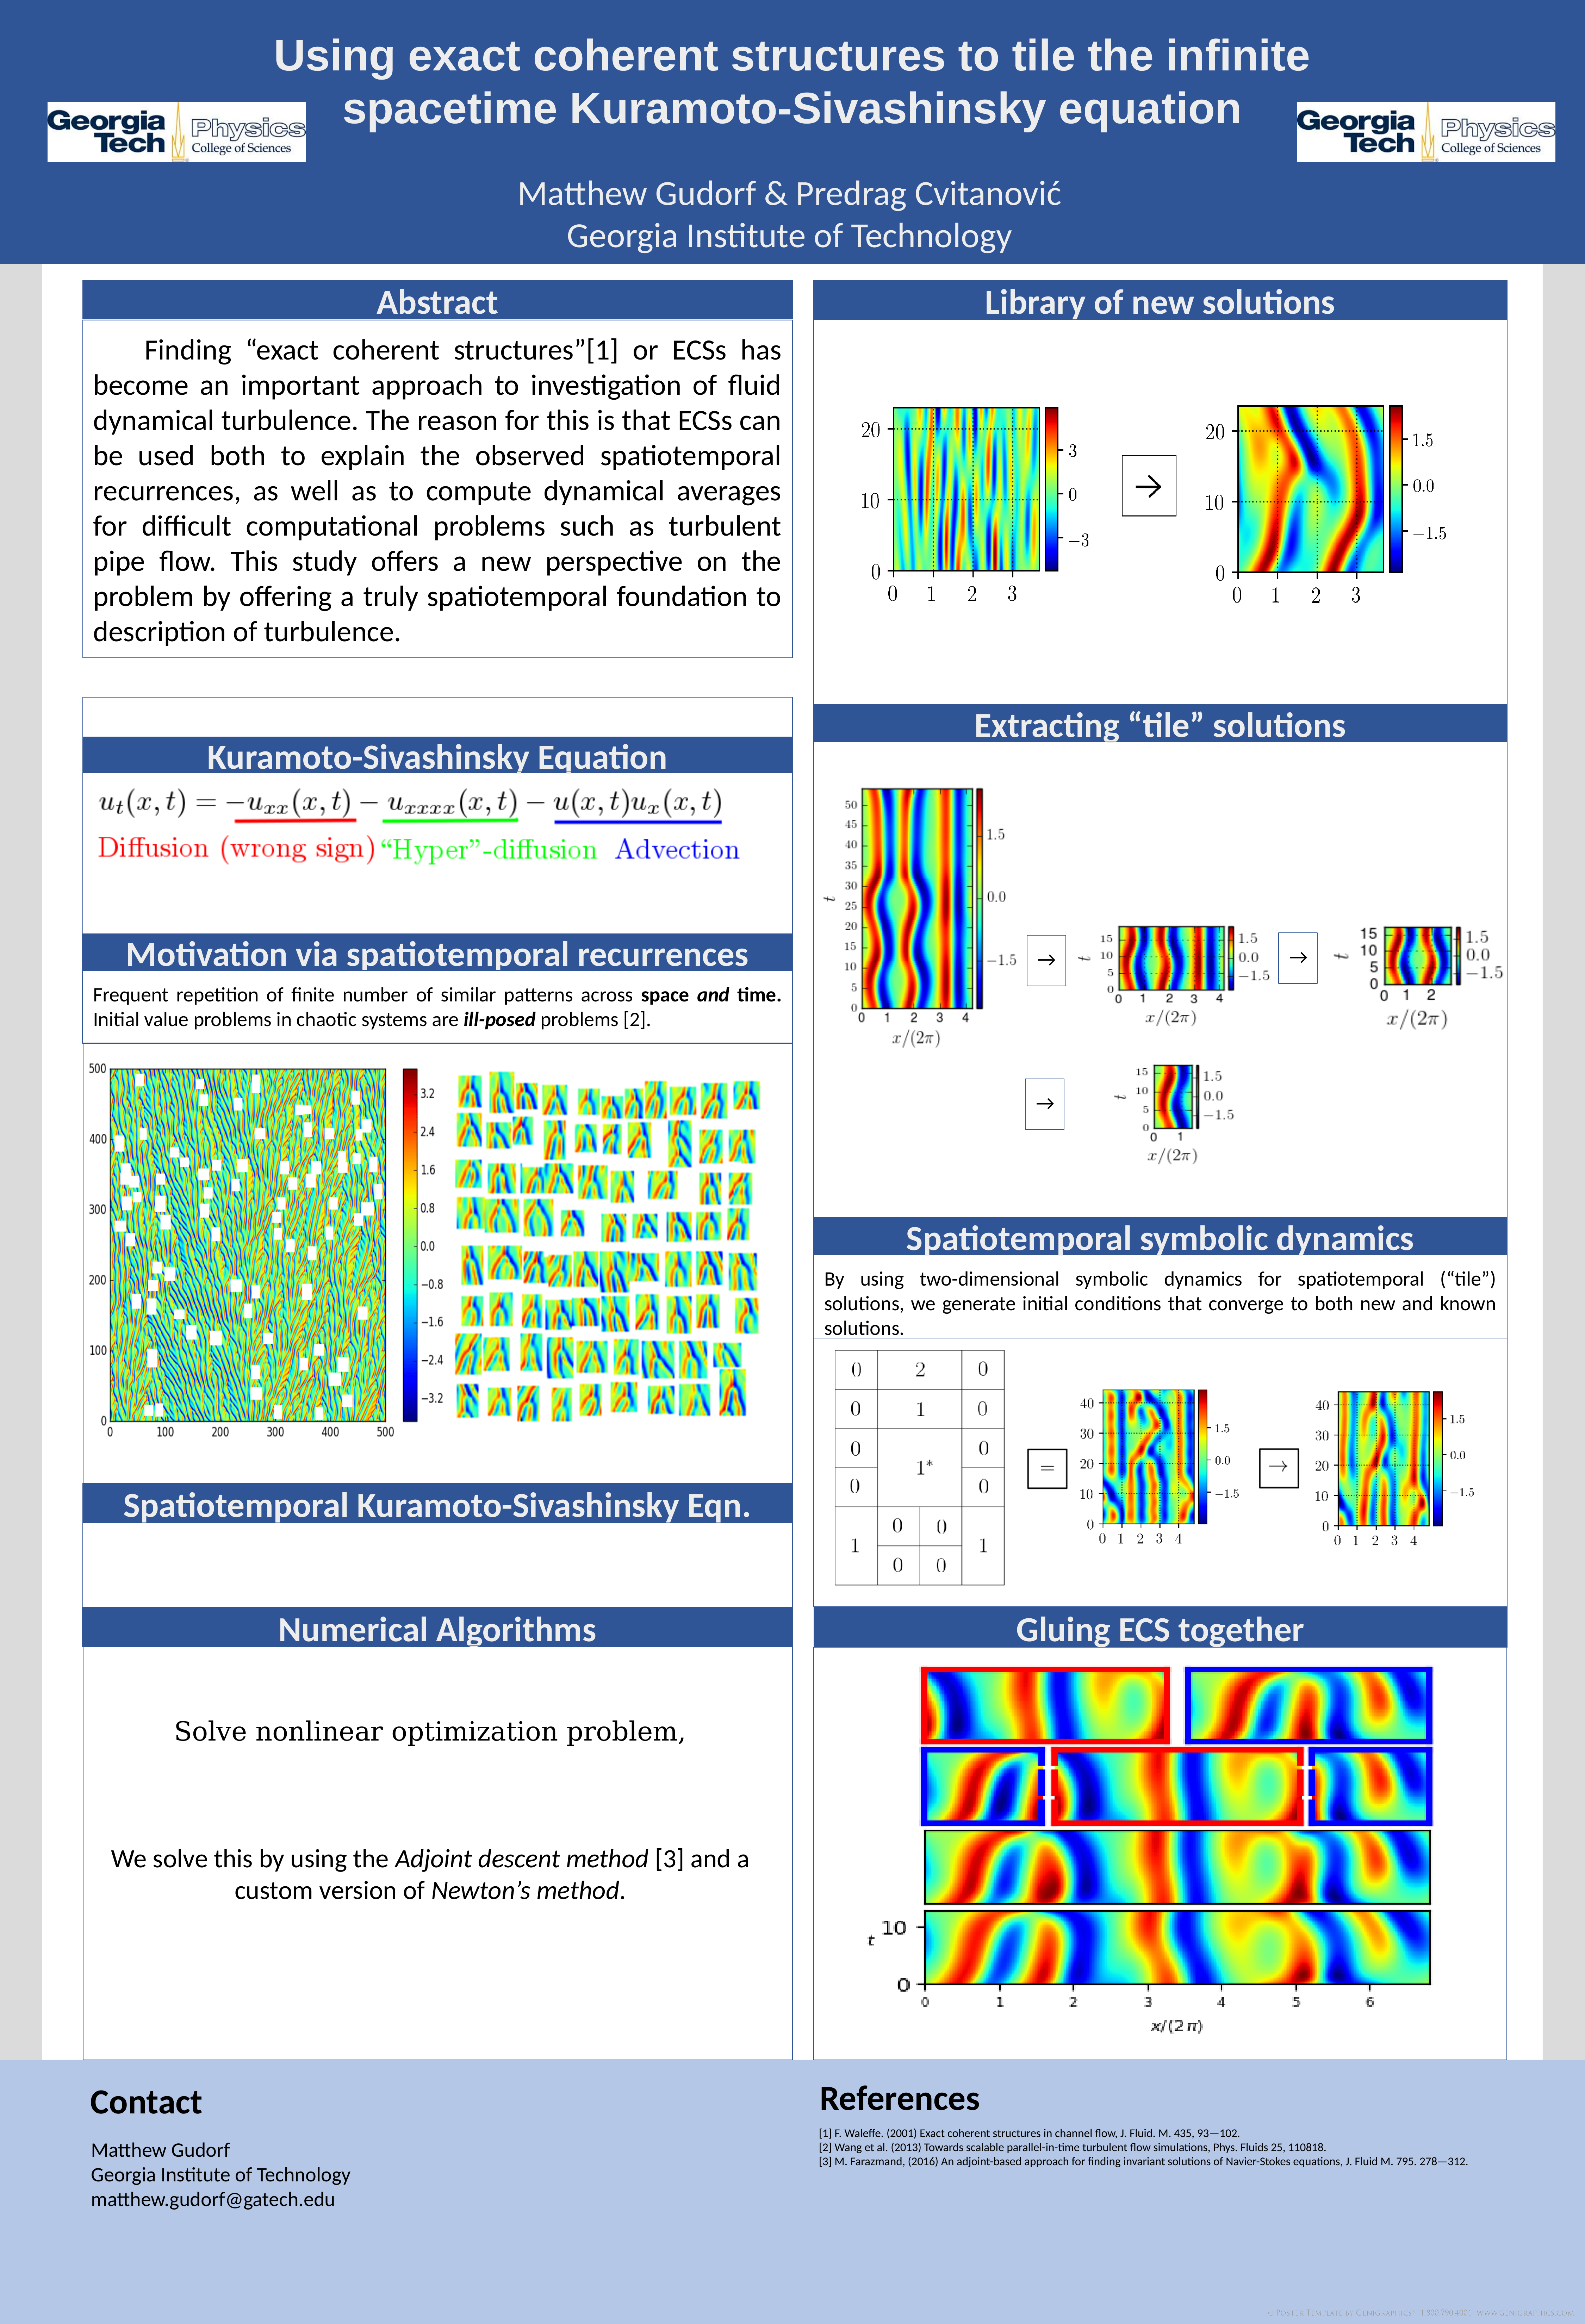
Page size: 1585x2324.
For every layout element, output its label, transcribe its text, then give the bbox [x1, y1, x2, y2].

text_box Spatiotemporal symbolic dynamics [813, 1217, 1508, 1255]
picture [1268, 2306, 1574, 2317]
text_box References [814, 2072, 986, 2120]
text_box Using exact coherent structures to tile the infinite spacetime Kuramoto-Sivashinsky equation [211, 5, 1374, 153]
picture [1068, 919, 1279, 1033]
text_box [1] F. Waleffe. (2001) Exact coherent structures in channel flow, J. Fluid. M. 435, 93—102. [2] Wang et al. (2013) Towards scalable parallel-in-time turbulent flow simulations, Phys. Fluids 25, 110818. [3] M. Farazmand, (2016) An adjoint-based approach for finding invariant solutions of Navier-Stokes equations, J. Fluid M. 795. 278—312. [814, 2120, 1514, 2232]
picture [1297, 102, 1555, 162]
text_box Library of new solutions [813, 280, 1508, 320]
text_box Numerical Algorithms [82, 1607, 793, 1647]
text_box [813, 320, 1507, 704]
picture [1104, 1058, 1243, 1171]
text_box s [813, 1338, 1507, 1607]
picture [835, 1350, 1484, 1586]
text_box Matthew Gudorf Georgia Institute of Technology matthew.gudorf@gatech.edu [86, 2134, 356, 2213]
text_box Motivation via spatiotemporal recurrences [82, 933, 793, 971]
text_box Abstract [82, 280, 793, 319]
text_box Kuramoto-Sivashinsky Equation [82, 737, 793, 773]
text_box [814, 1647, 1507, 2060]
text_box [813, 742, 1507, 1218]
picture [83, 1056, 788, 1448]
text_box Gluing ECS together [814, 1607, 1508, 1648]
picture [814, 780, 1025, 1056]
text_box [83, 1043, 792, 1485]
picture [95, 786, 753, 868]
picture [1322, 918, 1514, 1038]
text_box [82, 697, 793, 737]
text_box Contact [85, 2076, 208, 2123]
picture [48, 102, 306, 162]
text_box Spatiotemporal Kuramoto-Sivashinsky Eqn. [82, 1483, 793, 1523]
text_box Finding “exact coherent structures”[1] or ECSs has become an important approach to investigation of fluid dynamical turbulence. The reason for this is that ECSs can be used both to explain the observed spatiotemporal recurrences, as well as to compute dynamical averages for difficult computational problems such as turbulent pipe flow. This study offers a new perspective on the problem by offering a truly spatiotemporal foundation to description of turbulence. [82, 320, 793, 658]
text_box Extracting “tile” solutions [813, 704, 1508, 742]
picture [850, 1652, 1449, 2047]
text_box By using two-dimensional symbolic dynamics for spatiotemporal (“tile”) solutions, we generate initial conditions that converge to both new and known solutions. [813, 1255, 1507, 1338]
text_box Matthew Gudorf & Predrag Cvitanović Georgia Institute of Technology [209, 154, 1371, 270]
text_box [83, 1645, 792, 2060]
picture [850, 392, 1460, 621]
text_box [82, 771, 792, 936]
text_box Frequent repetition of finite number of similar patterns across space and time. Initial value problems in chaotic systems are ill-posed problems [2]. [82, 970, 792, 1043]
